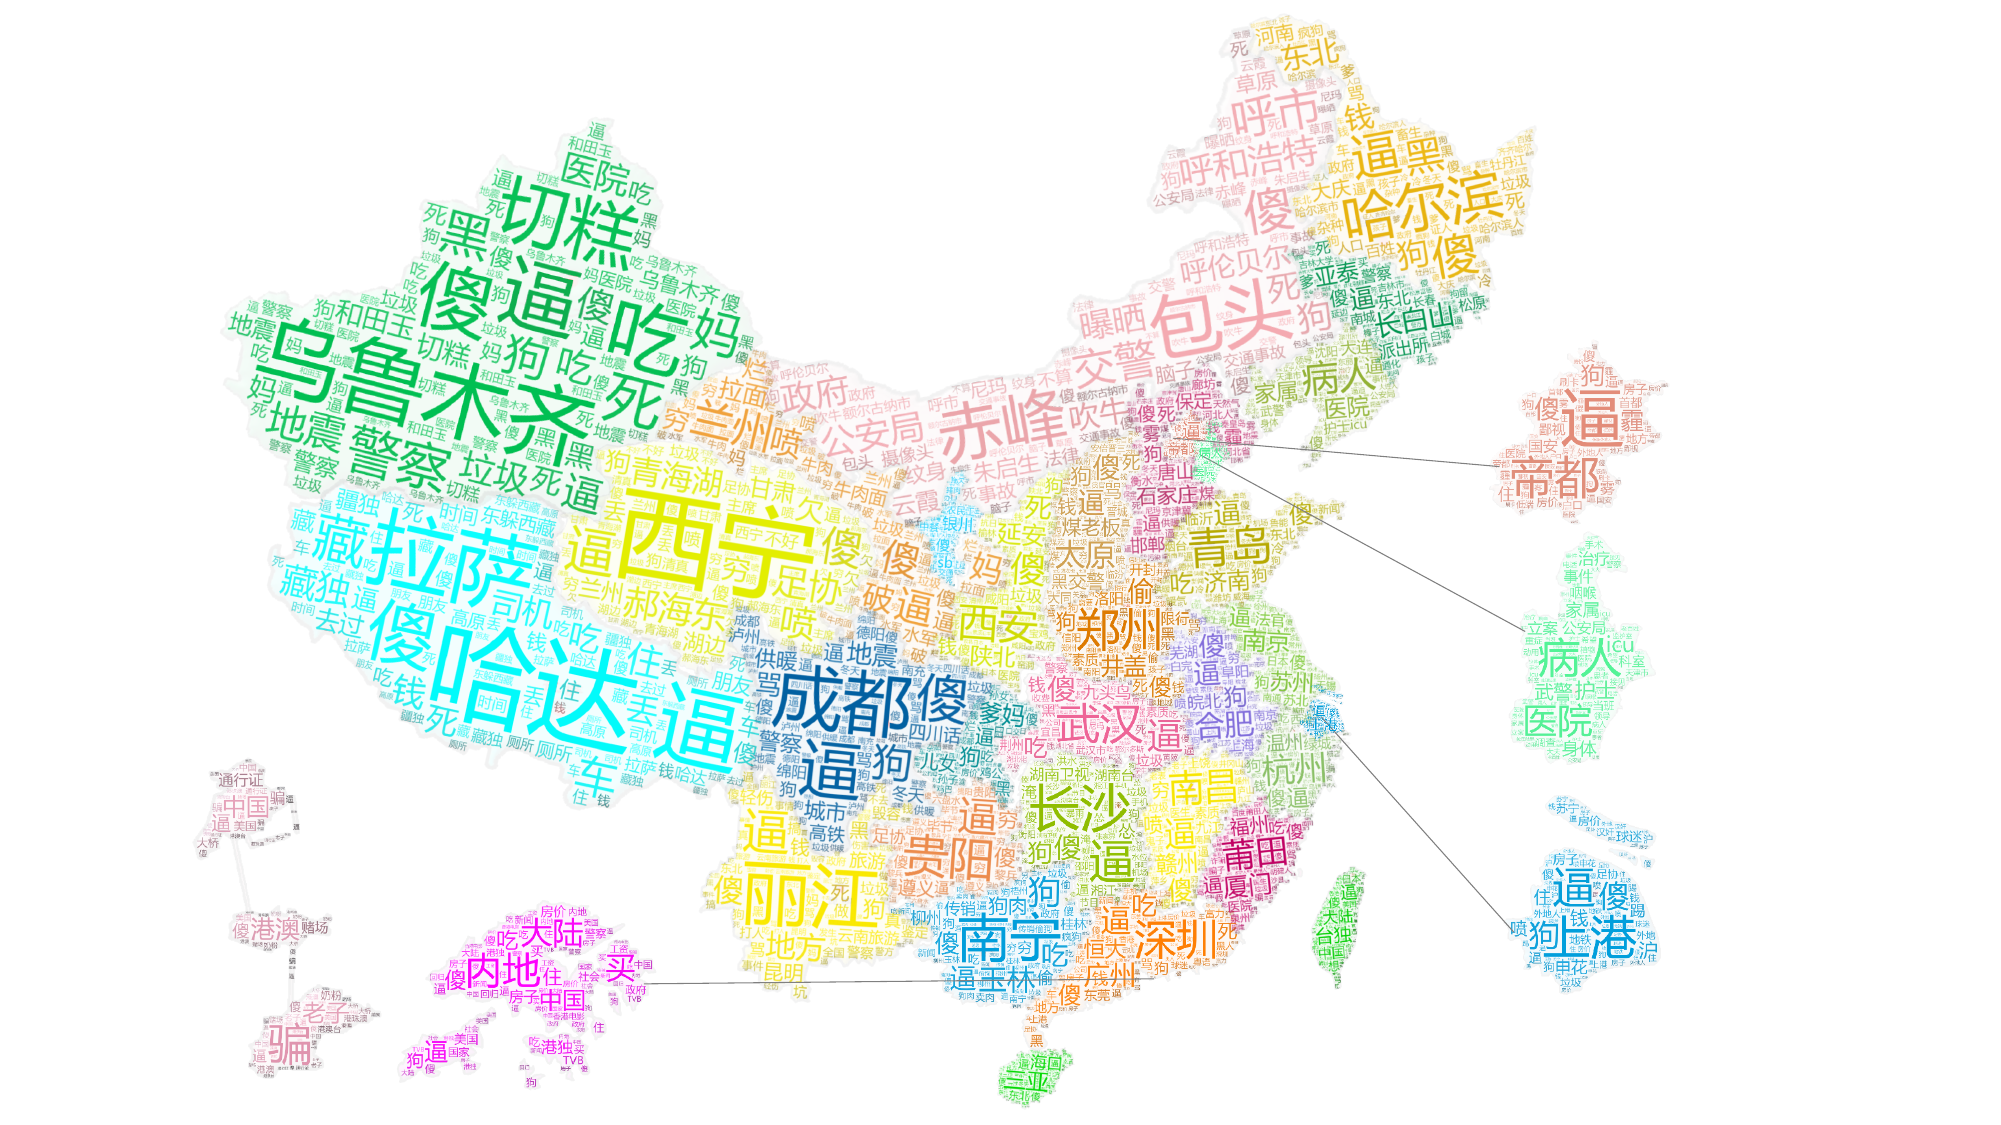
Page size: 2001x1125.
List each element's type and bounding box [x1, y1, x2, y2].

text_box [643, 978, 1155, 984]
picture [170, 0, 1674, 1114]
text_box [1321, 717, 1514, 933]
picture [1499, 789, 1664, 1000]
picture [389, 894, 663, 1096]
text_box [1234, 438, 1500, 454]
text_box [1200, 454, 1526, 632]
